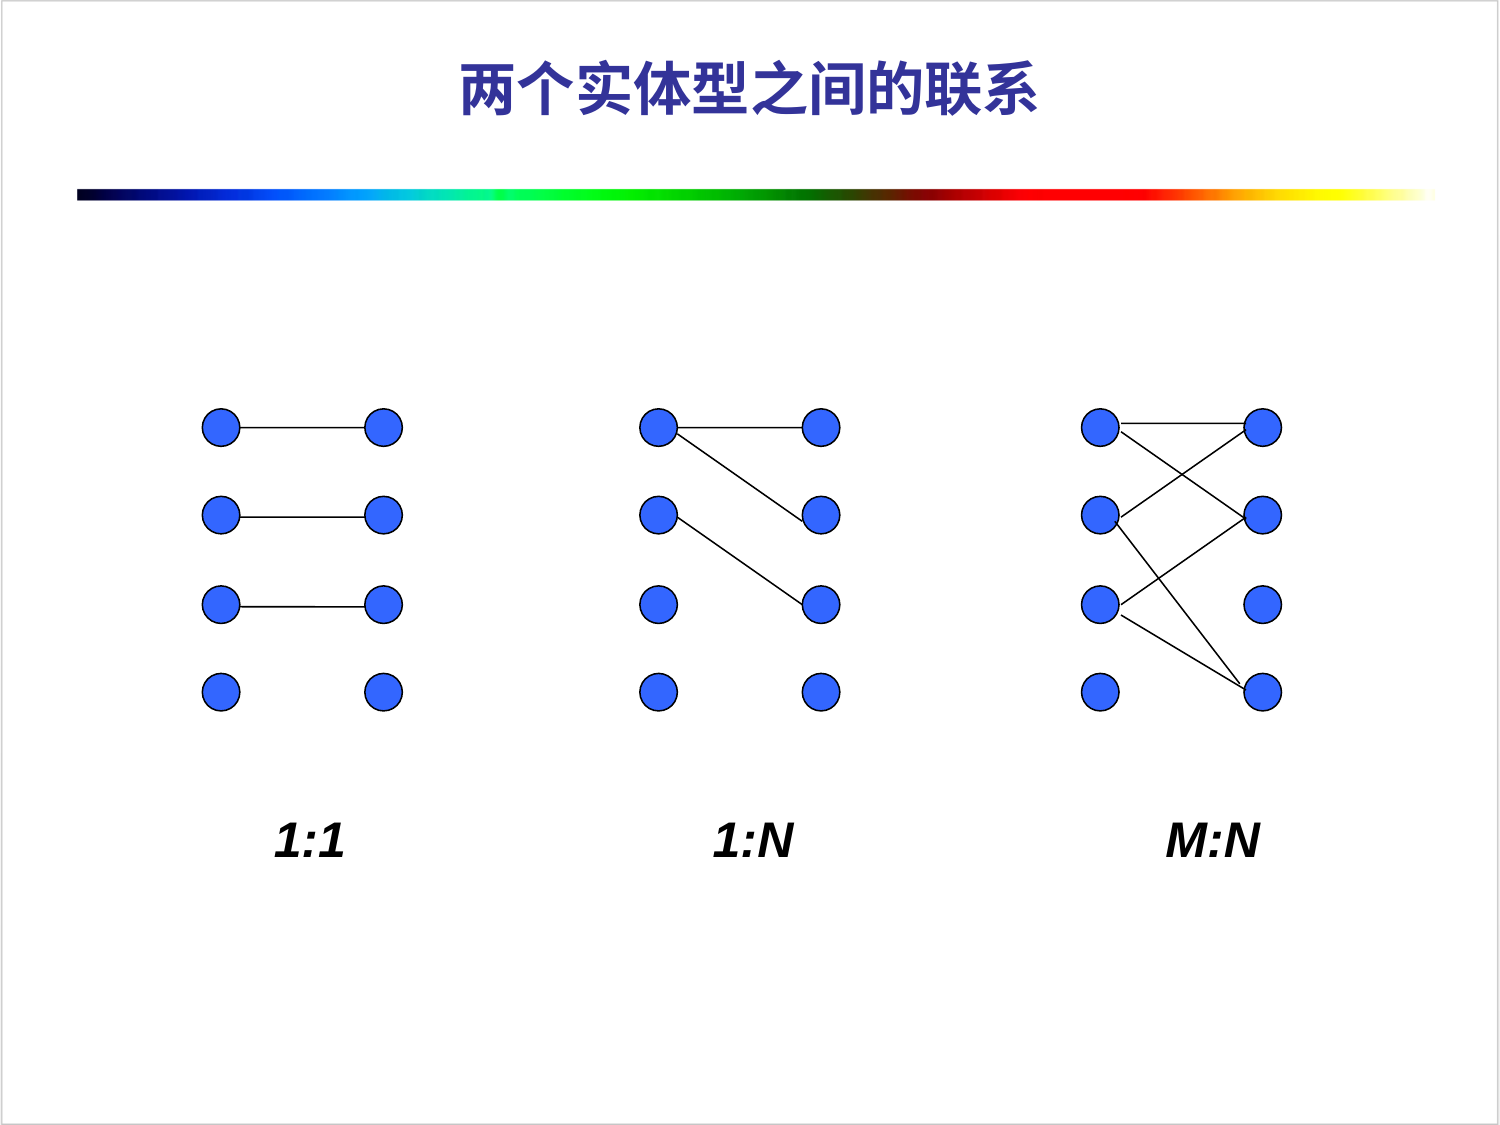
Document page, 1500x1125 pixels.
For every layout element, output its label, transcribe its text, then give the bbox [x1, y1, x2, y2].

text_box 1:N [697, 800, 808, 876]
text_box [639, 408, 841, 712]
text_box M:N [1150, 800, 1275, 876]
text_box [202, 408, 403, 712]
title 两个实体型之间的联系 [75, 45, 1425, 148]
text_box 1:1 [258, 800, 361, 876]
picture [0, 0, 1500, 1125]
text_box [1081, 408, 1282, 712]
